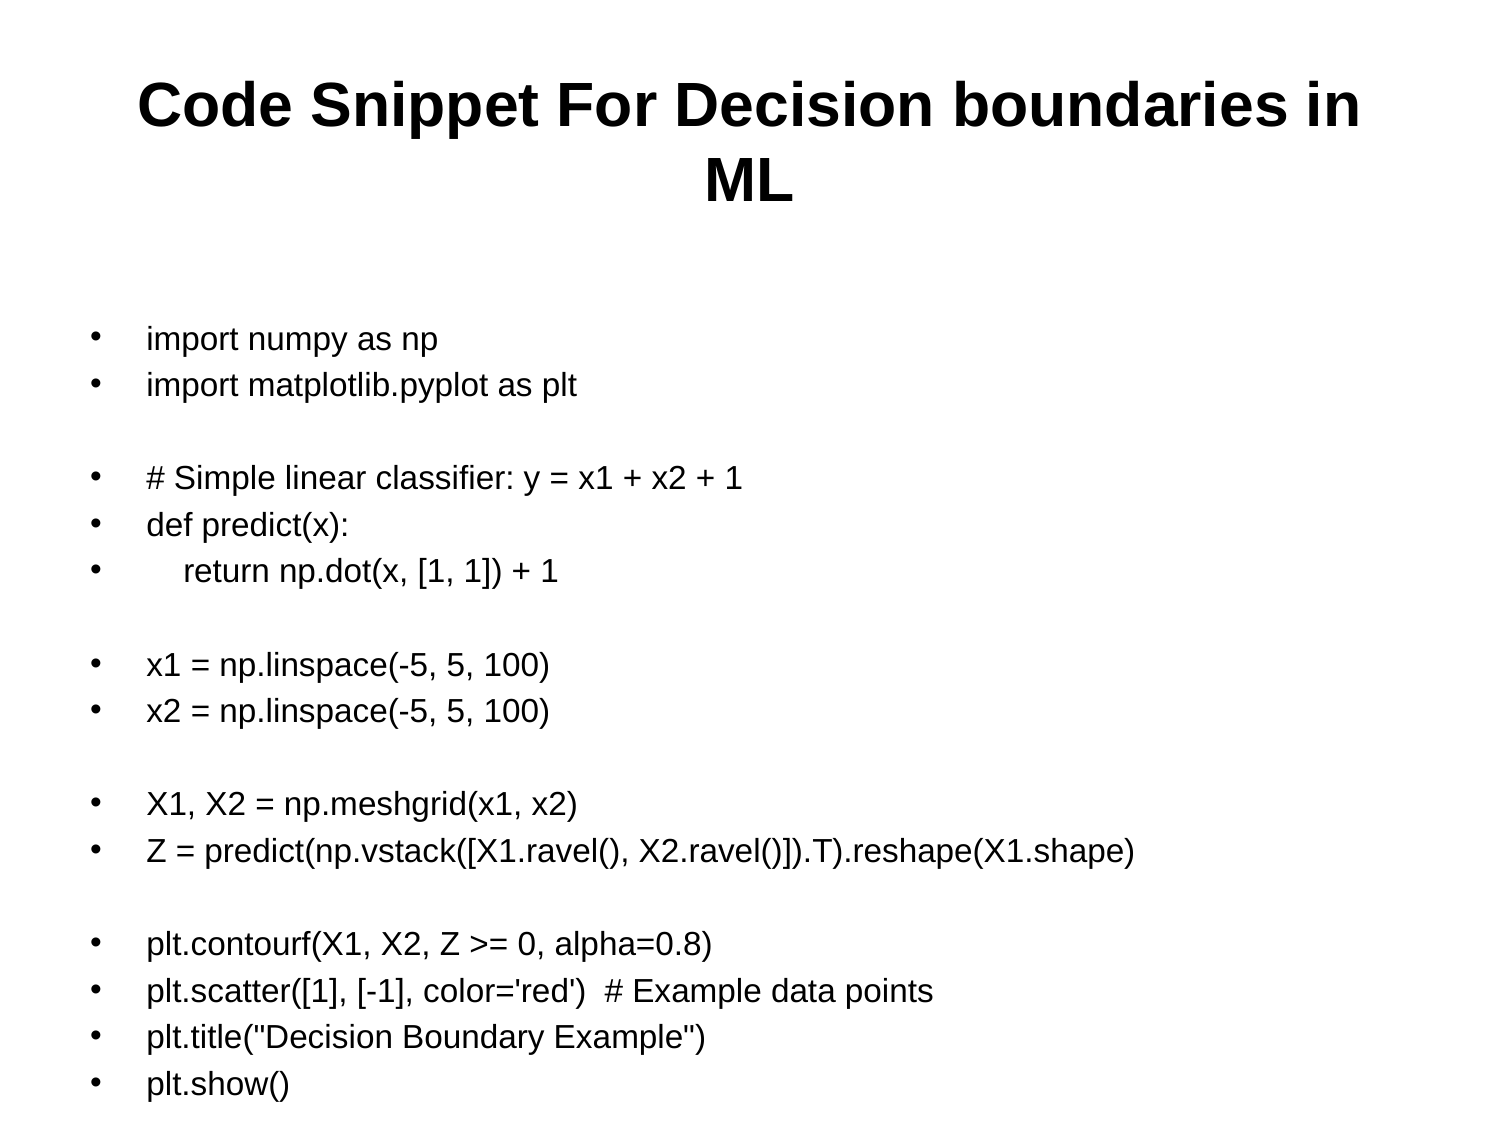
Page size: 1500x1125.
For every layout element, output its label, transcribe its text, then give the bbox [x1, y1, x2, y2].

title Code Snippet For Decision boundaries in ML [75, 45, 1425, 233]
list import numpy as np import matplotlib.pyplot as plt # Simple linear classifier: y = x1 + x2 + 1 def predict(x): return np.dot(x, [1, 1]) + 1 x1 = np.linspace(-5, 5, 100) x2 = np.linspace(-5, 5, 100) X1, X2 = np.meshgrid(x1, x2) Z = predict(np.vstack([X1.ravel(), X2.ravel()]).T).reshape(X1.shape) plt.contourf(X1, X2, Z >= 0, alpha=0.8) plt.scatter([1], [-1], color='red') # Example data points plt.title("Decision Boundary Example") plt.show() [75, 262, 1425, 1005]
